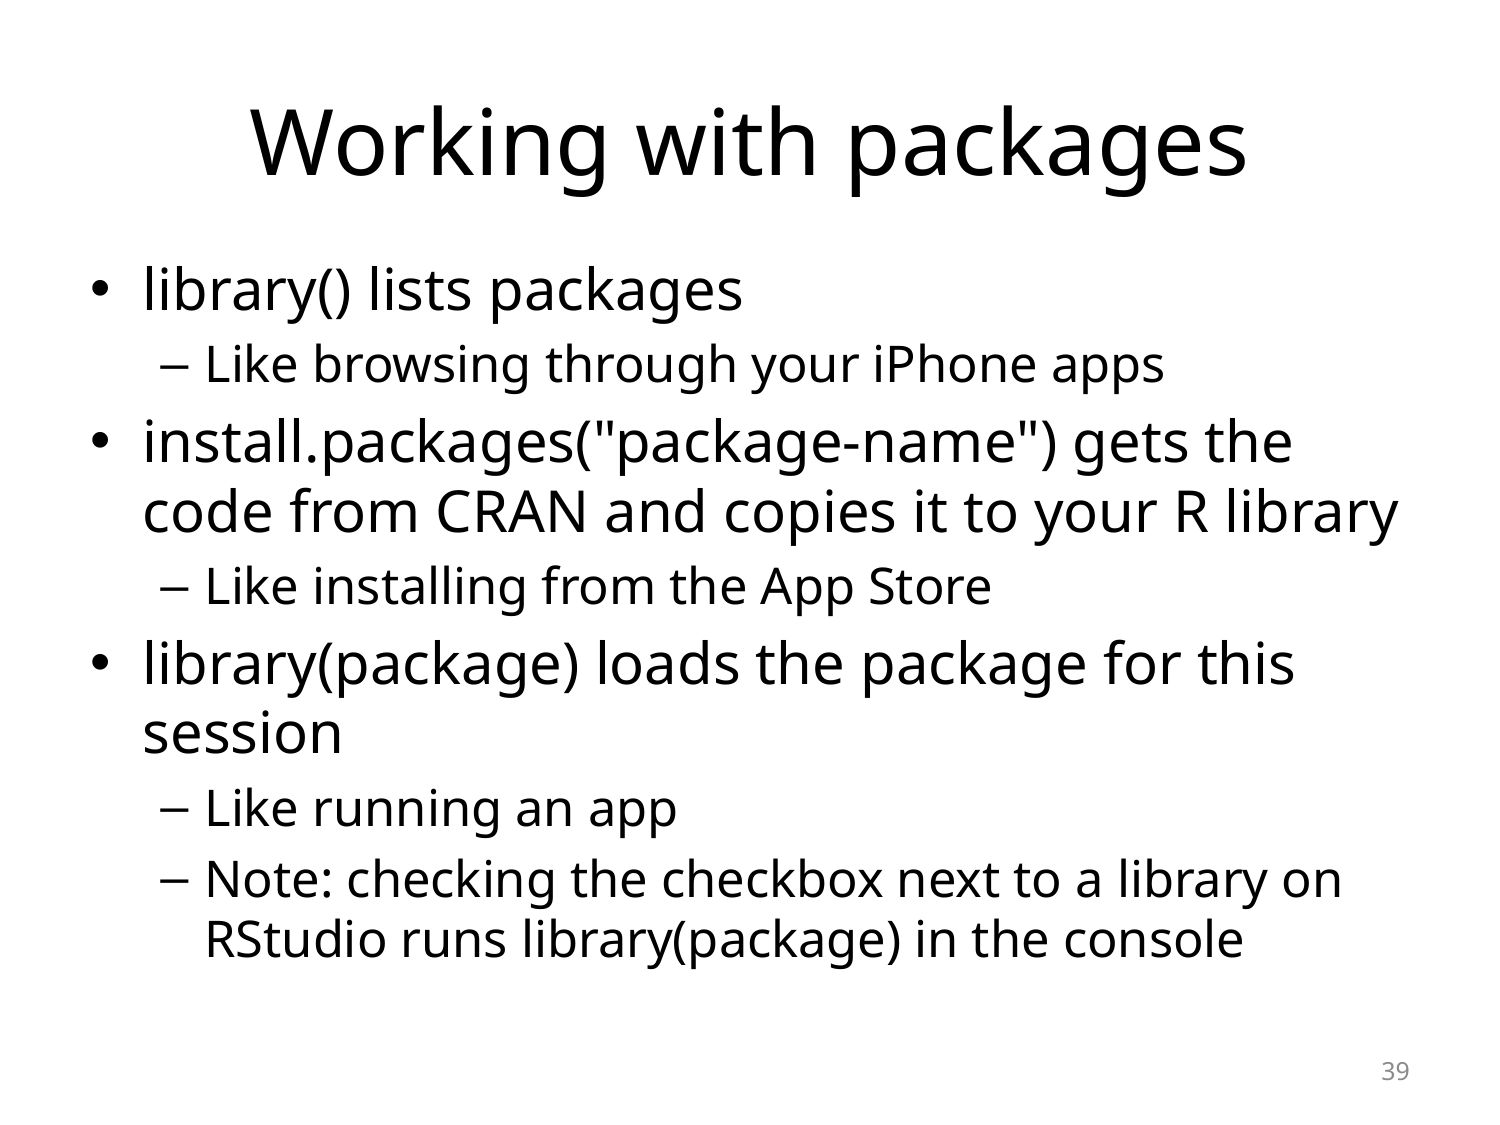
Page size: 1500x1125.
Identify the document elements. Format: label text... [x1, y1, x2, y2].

slide_number 39 [1074, 1042, 1425, 1103]
list library() lists packages Like browsing through your iPhone apps install.packages("package-name") gets the code from CRAN and copies it to your R library Like installing from the App Store library(package) loads the package for this session Like running an app Note: checking the checkbox next to a library on RStudio runs library(package) in the console [75, 245, 1425, 988]
title Working with packages [75, 45, 1425, 233]
